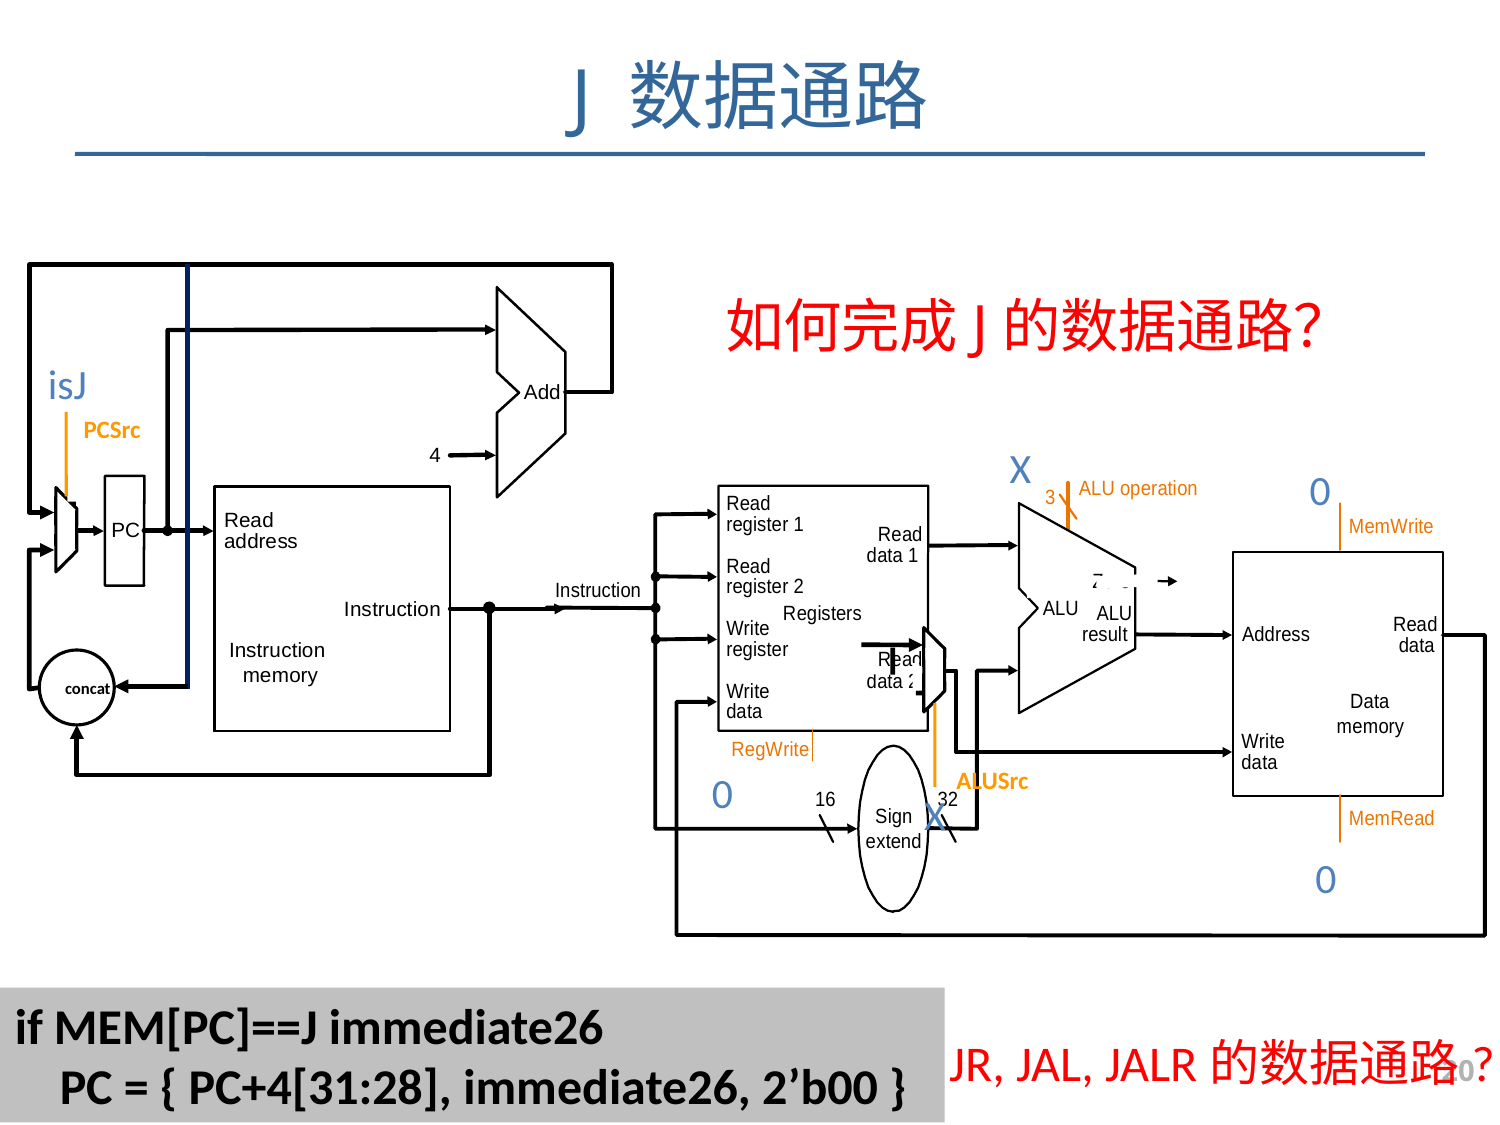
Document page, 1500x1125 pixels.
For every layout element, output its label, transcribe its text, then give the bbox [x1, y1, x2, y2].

text_box if MEM[PC]==J immediate26 PC = { PC+4[31:28], immediate26, 2’b00 } [0, 987, 945, 1123]
picture [68, 262, 1490, 938]
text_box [696, 434, 1353, 910]
text_box 如何完成J的数据通路？ [710, 281, 1367, 367]
slide_number 20 [1387, 1042, 1490, 1103]
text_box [28, 263, 496, 776]
title J 数据通路 [75, 12, 1425, 175]
text_box JR, JAL, JALR的数据通路? [945, 1024, 1500, 1099]
